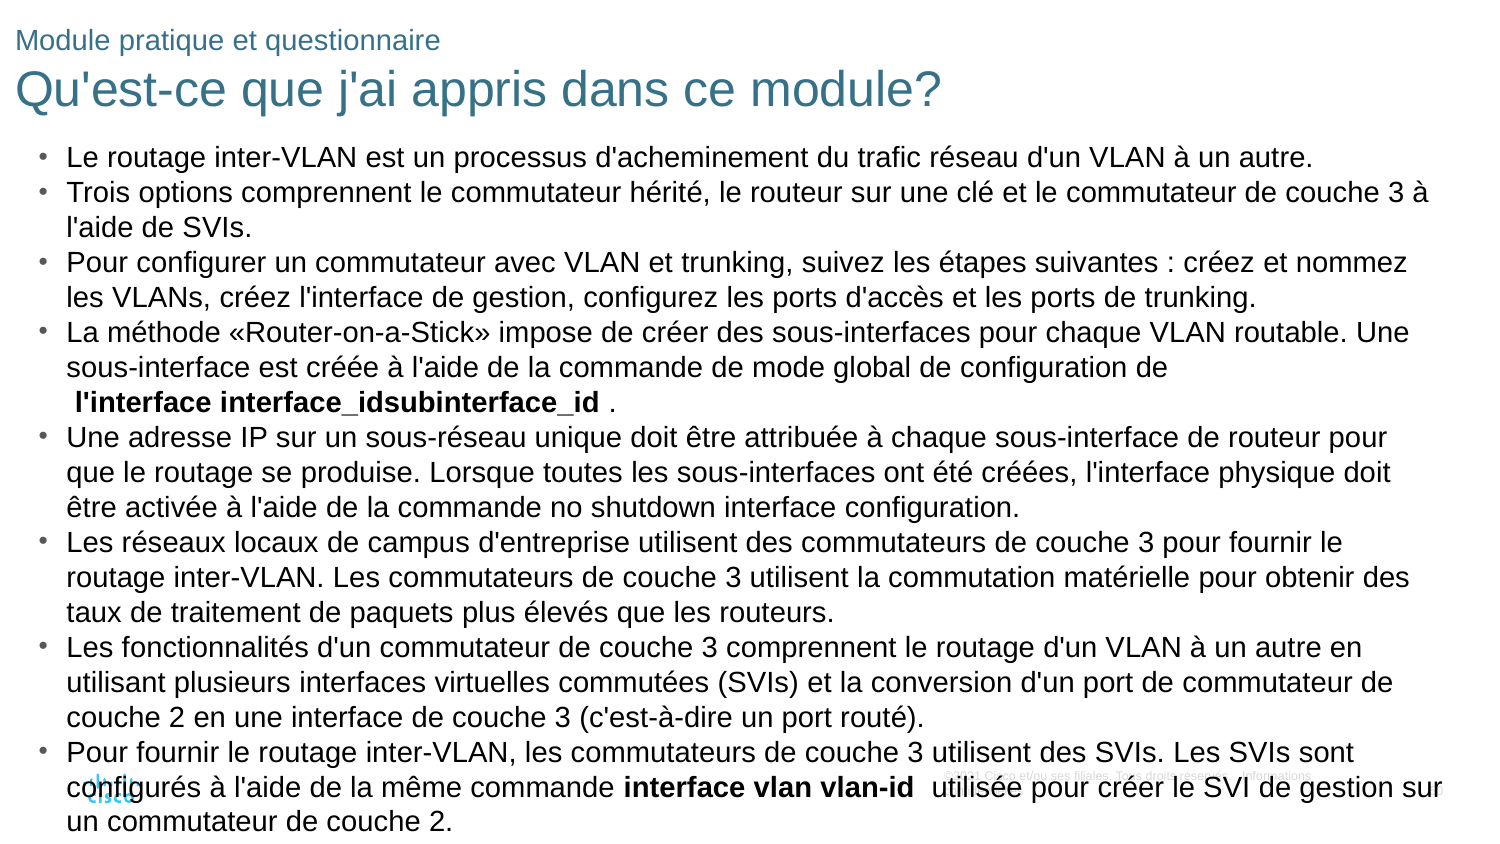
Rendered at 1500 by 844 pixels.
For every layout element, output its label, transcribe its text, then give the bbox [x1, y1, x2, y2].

title Module pratique et questionnaire Qu'est-ce que j'ai appris dans ce module? [0, 6, 1500, 131]
list Le routage inter-VLAN est un processus d'acheminement du trafic réseau d'un VLAN à un autre. Trois options comprennent le commutateur hérité, le routeur sur une clé et le commutateur de couche 3 à l'aide de SVIs. Pour configurer un commutateur avec VLAN et trunking, suivez les étapes suivantes : créez et nommez les VLANs, créez l'interface de gestion, configurez les ports d'accès et les ports de trunking. La méthode «Router-on-a-Stick» impose de créer des sous-interfaces pour chaque VLAN routable. Une sous-interface est créée à l'aide de la commande de mode global de configuration de l'interface interface_idsubinterface_id . Une adresse IP sur un sous-réseau unique doit être attribuée à chaque sous-interface de routeur pour que le routage se produise. Lorsque toutes les sous-interfaces ont été créées, l'interface physique doit être activée à l'aide de la commande no shutdown interface configuration. Les réseaux locaux de campus d'entreprise utilisent des commutateurs de couche 3 pour fournir le routage inter-VLAN. Les commutateurs de couche 3 utilisent la commutation matérielle pour obtenir des taux de traitement de paquets plus élevés que les routeurs. Les fonctionnalités d'un commutateur de couche 3 comprennent le routage d'un VLAN à un autre en utilisant plusieurs interfaces virtuelles commutées (SVIs) et la conversion d'un port de commutateur de couche 2 en une interface de couche 3 (c'est-à-dire un port routé). Pour fournir le routage inter-VLAN, les commutateurs de couche 3 utilisent des SVIs. Les SVIs sont configurés à l'aide de la même commande interface vlan vlan-id utilisée pour créer le SVI de gestion sur un commutateur de couche 2. [23, 131, 1476, 813]
